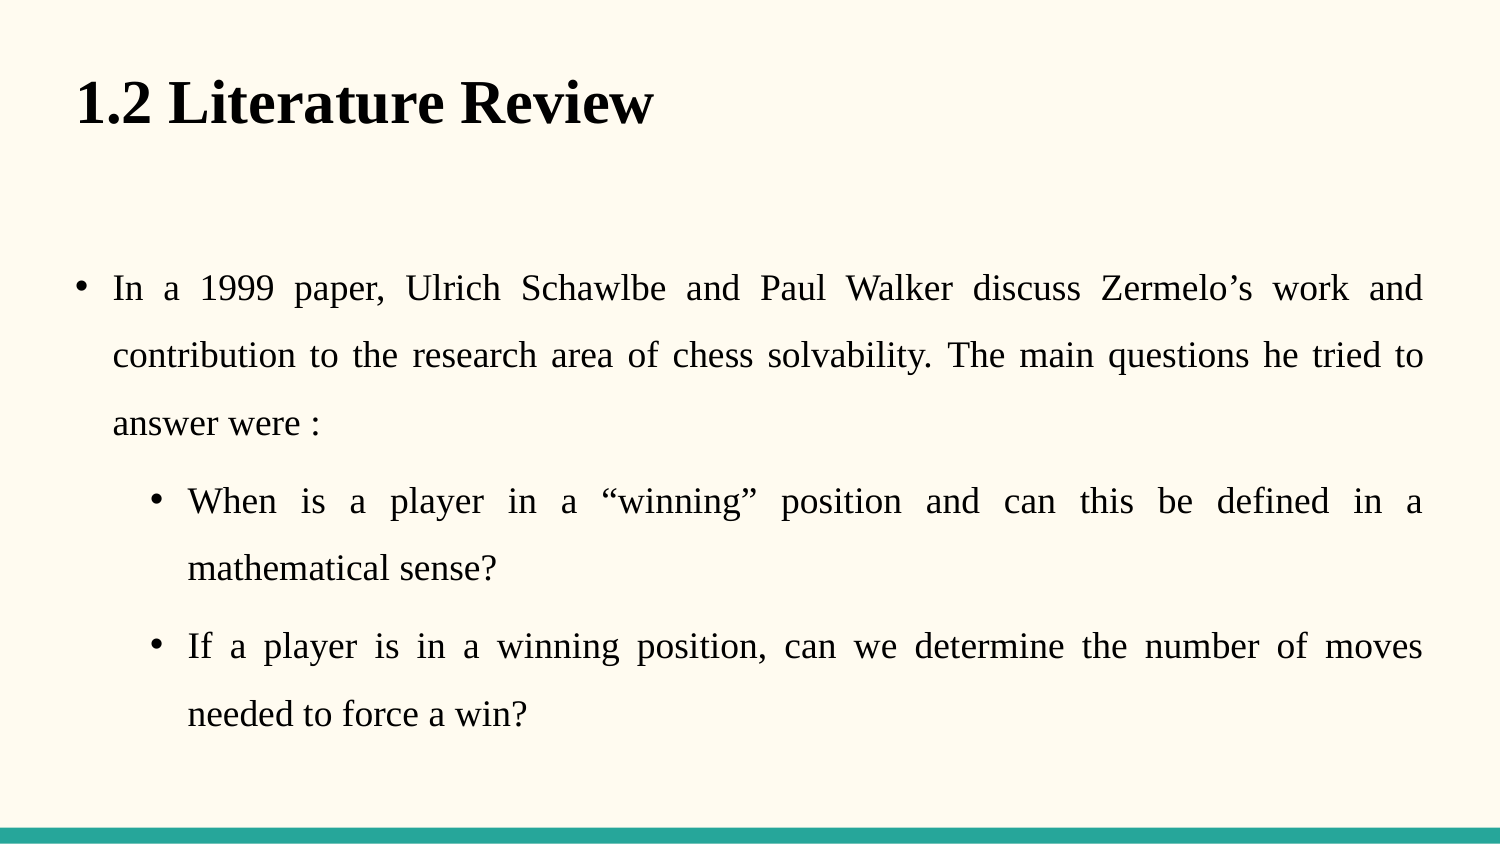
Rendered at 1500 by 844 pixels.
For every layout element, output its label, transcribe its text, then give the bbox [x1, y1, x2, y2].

subtitle In a 1999 paper, Ulrich Schawlbe and Paul Walker discuss Zermelo’s work and contribution to the research area of chess solvability. The main questions he tried to answer were : When is a player in a “winning” position and can this be defined in a mathematical sense? If a player is in a winning position, can we determine the number of moves needed to force a win? [75, 198, 1425, 776]
title 1.2 Literature Review [75, 56, 1407, 162]
